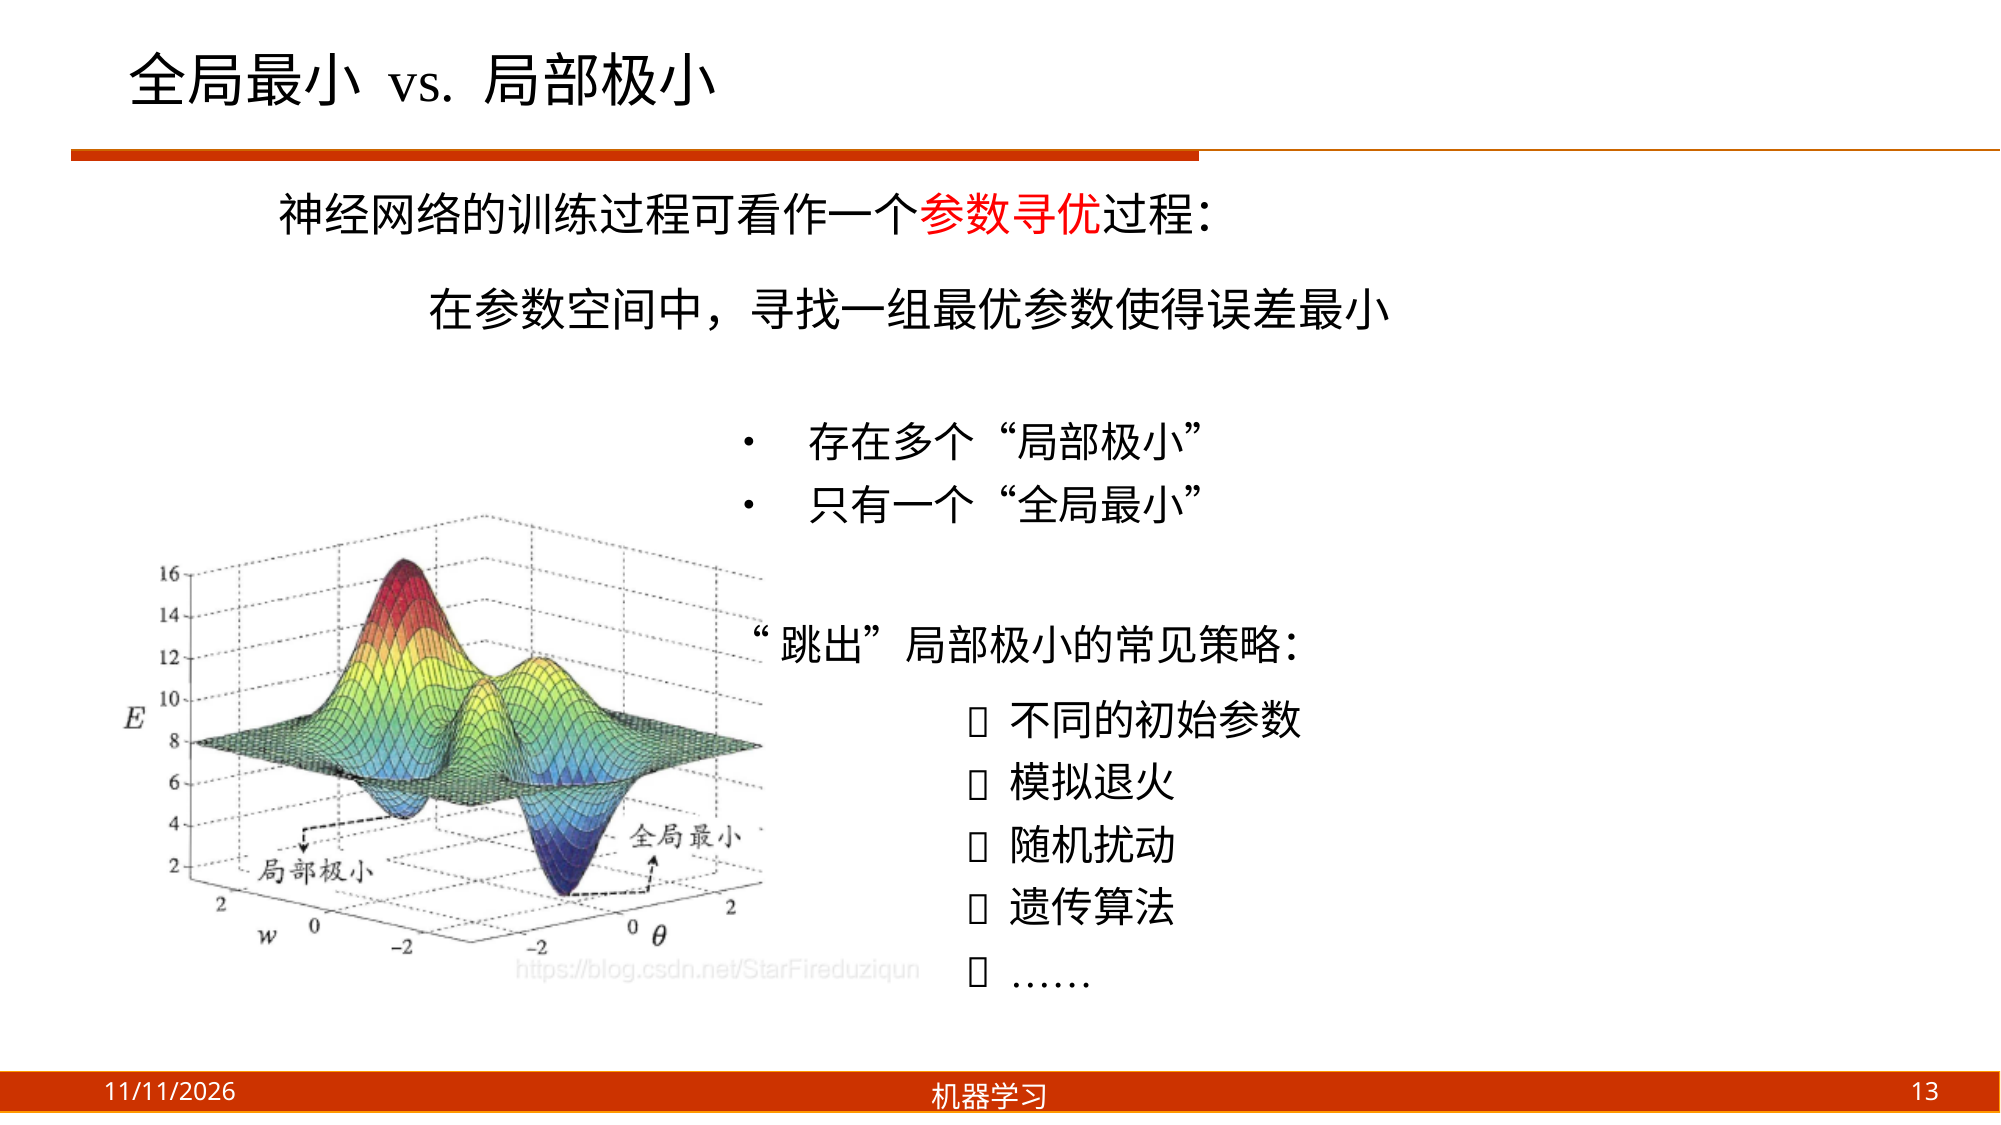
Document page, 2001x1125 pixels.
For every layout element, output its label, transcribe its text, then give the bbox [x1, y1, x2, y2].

text_box 不同的初始参数 模拟退火 随机扰动 遗传算法 …… [1009, 703, 1303, 996]
picture [23, 483, 933, 998]
text_box      [965, 699, 991, 996]
slide_number 13 [1505, 1074, 1940, 1113]
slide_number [103, 1074, 538, 1115]
text_box 全局最小 vs. 局部极小 神经网络的训练过程可看作一个参数寻优过程： 在参数空间中，寻找一组最优参数使得误差最小 • 存在多个“局部极小” • 只有一个“全局最小” “跳出”局部极小的常见策略： [128, 41, 1390, 669]
